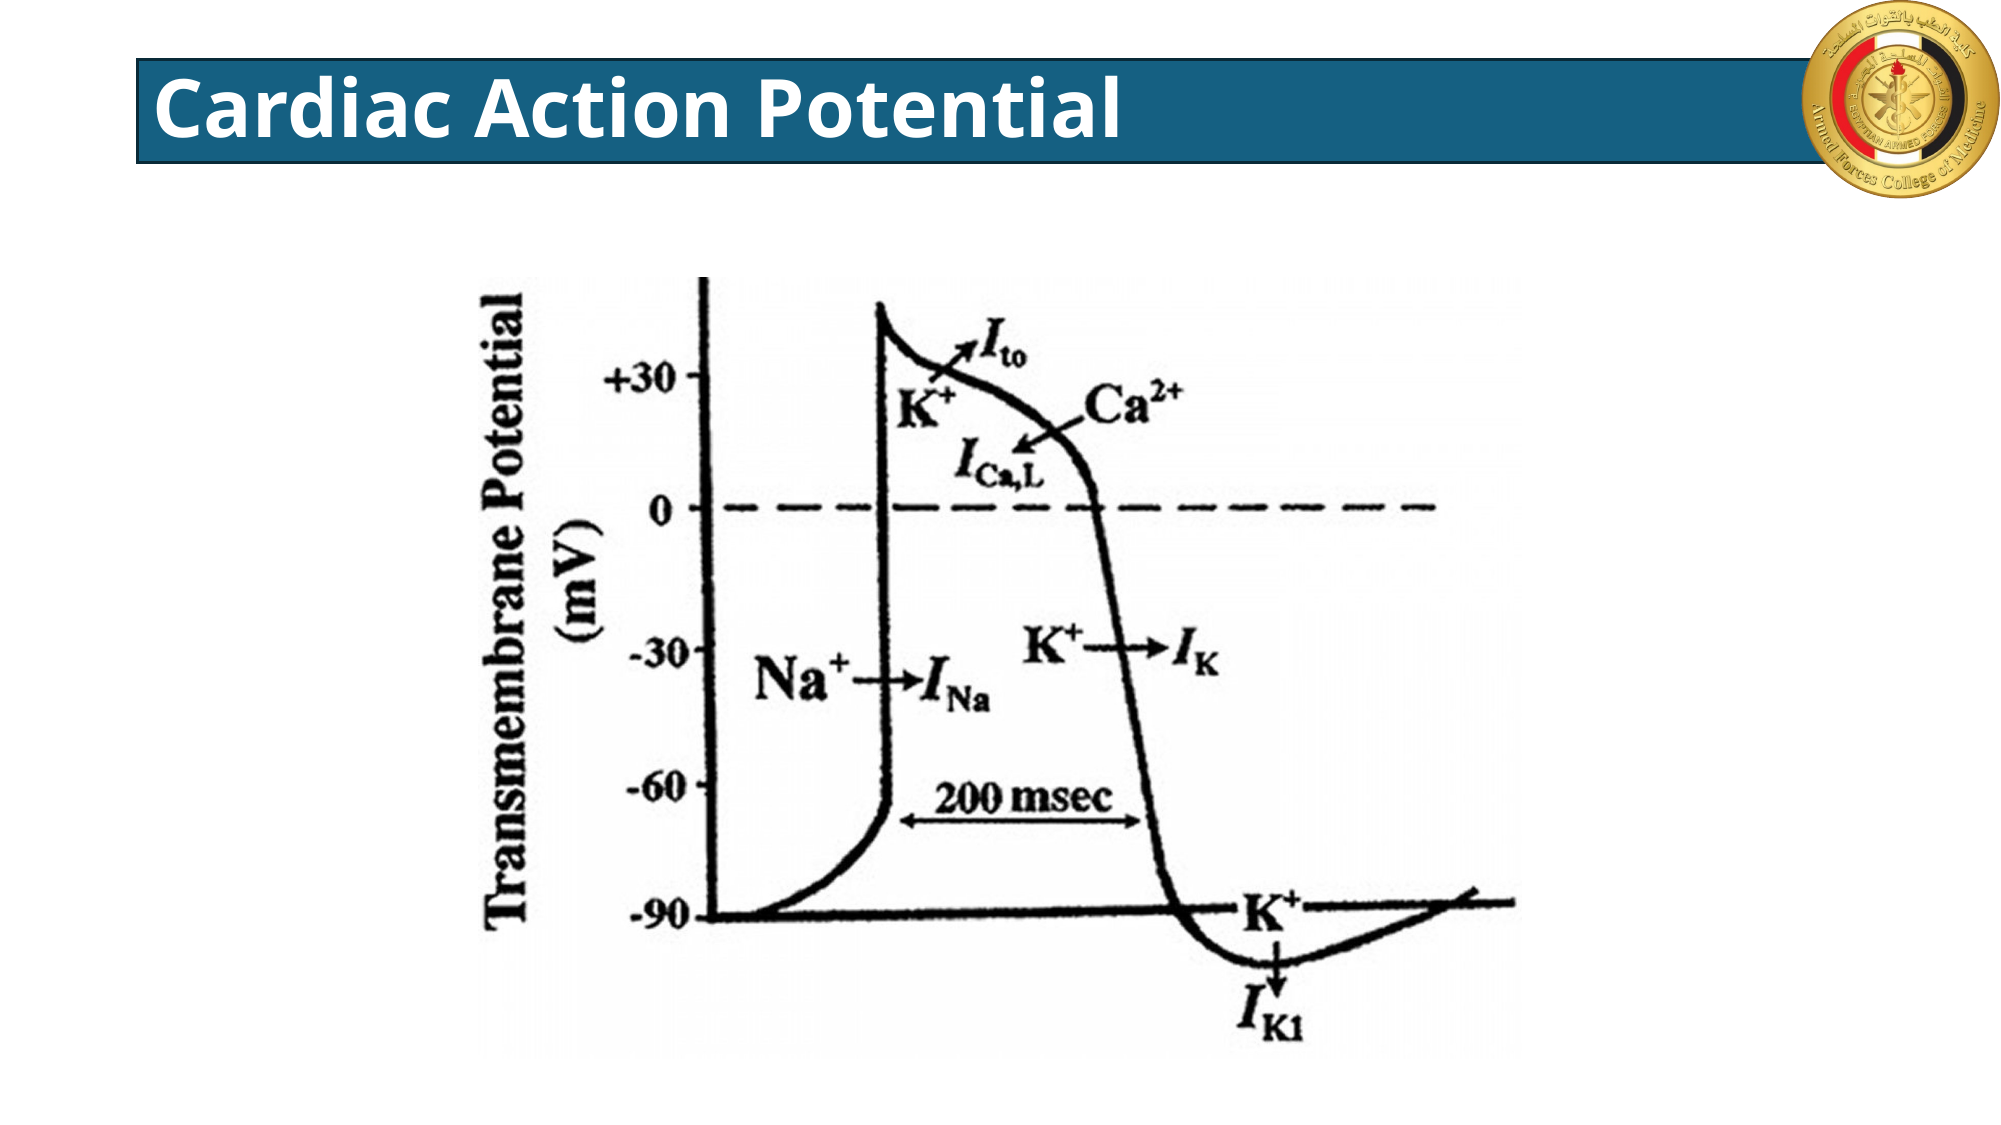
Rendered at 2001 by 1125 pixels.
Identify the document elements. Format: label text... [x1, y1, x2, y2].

title Cardiac Action Potential [136, 58, 1801, 164]
picture [478, 276, 1522, 1060]
picture [1801, 0, 2000, 199]
